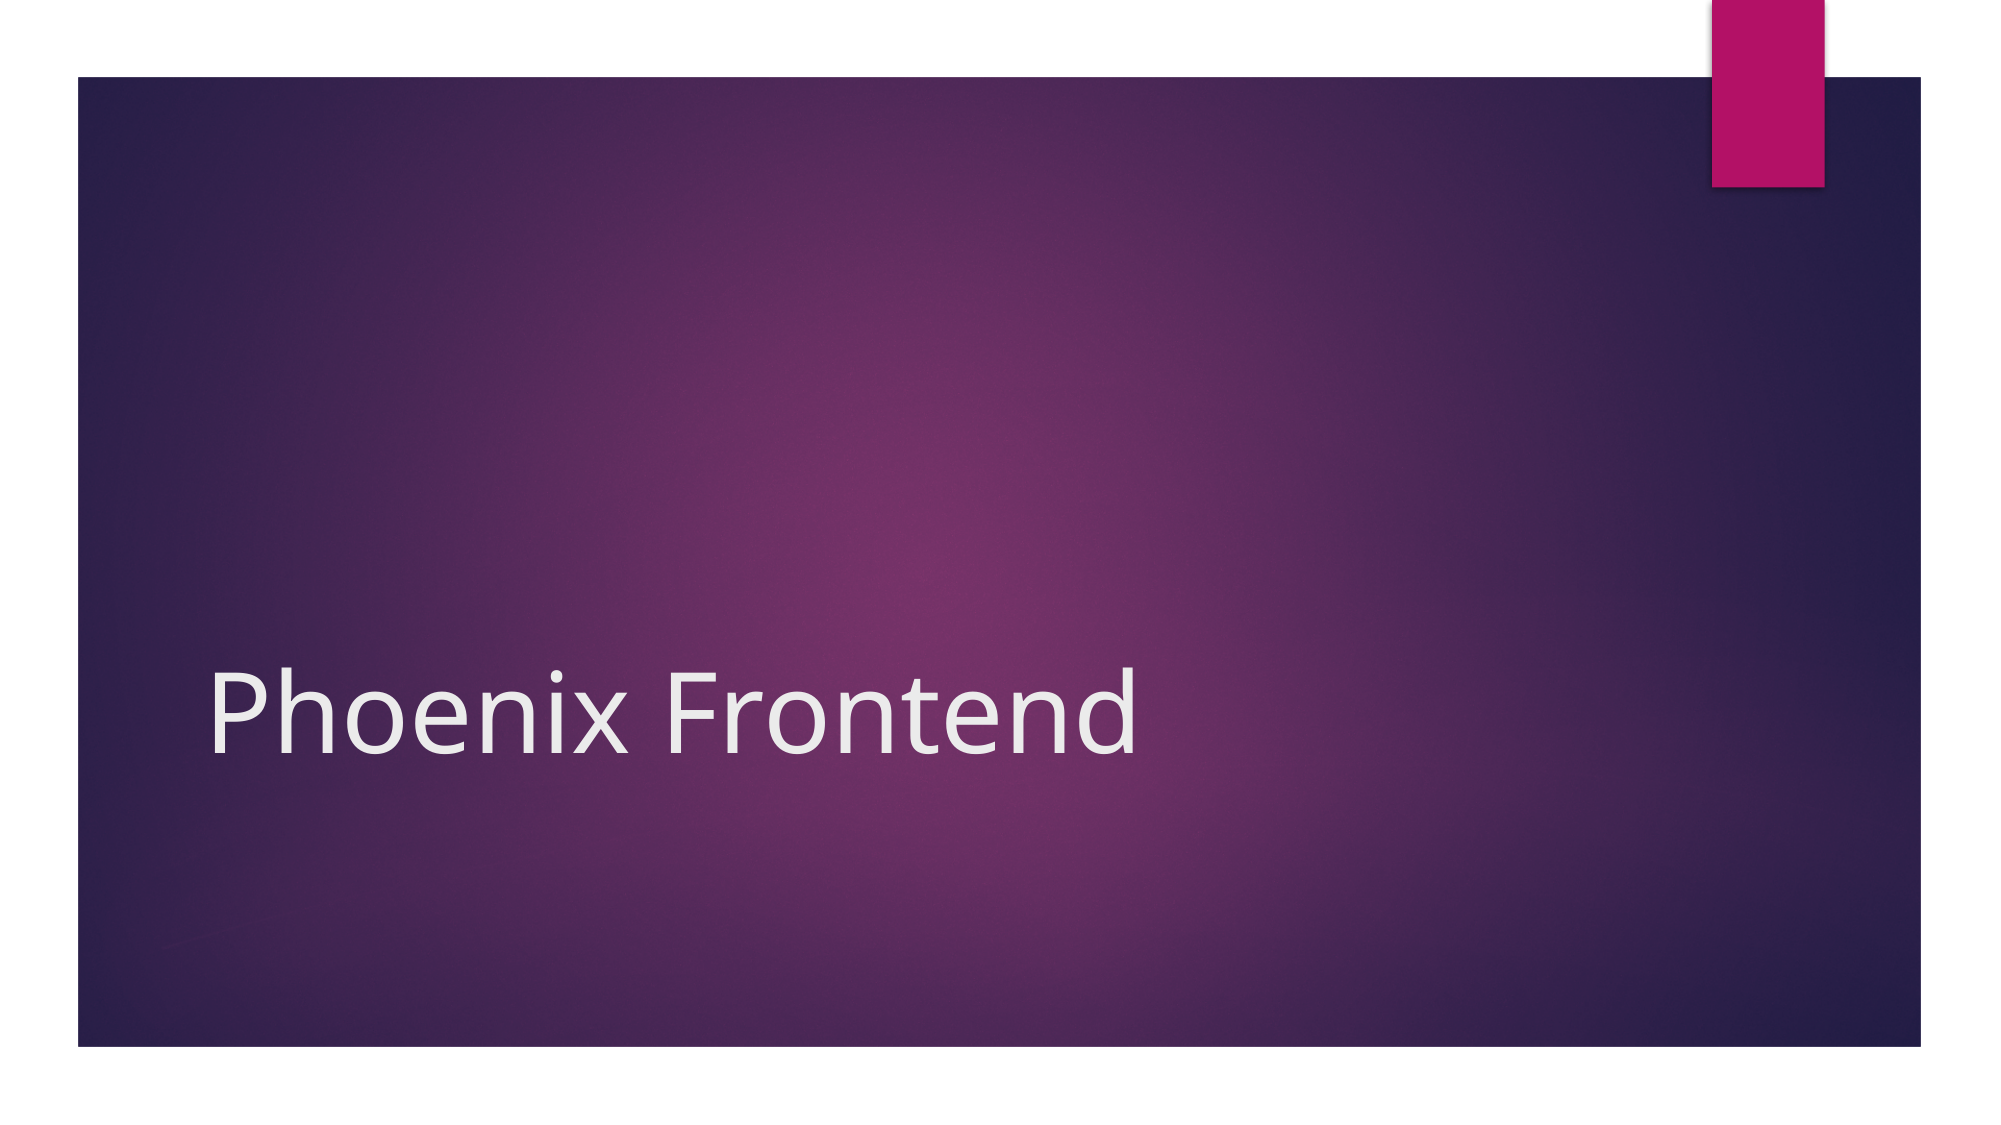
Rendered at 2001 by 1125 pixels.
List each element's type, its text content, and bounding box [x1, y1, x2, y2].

title Phoenix Frontend [189, 344, 1638, 784]
